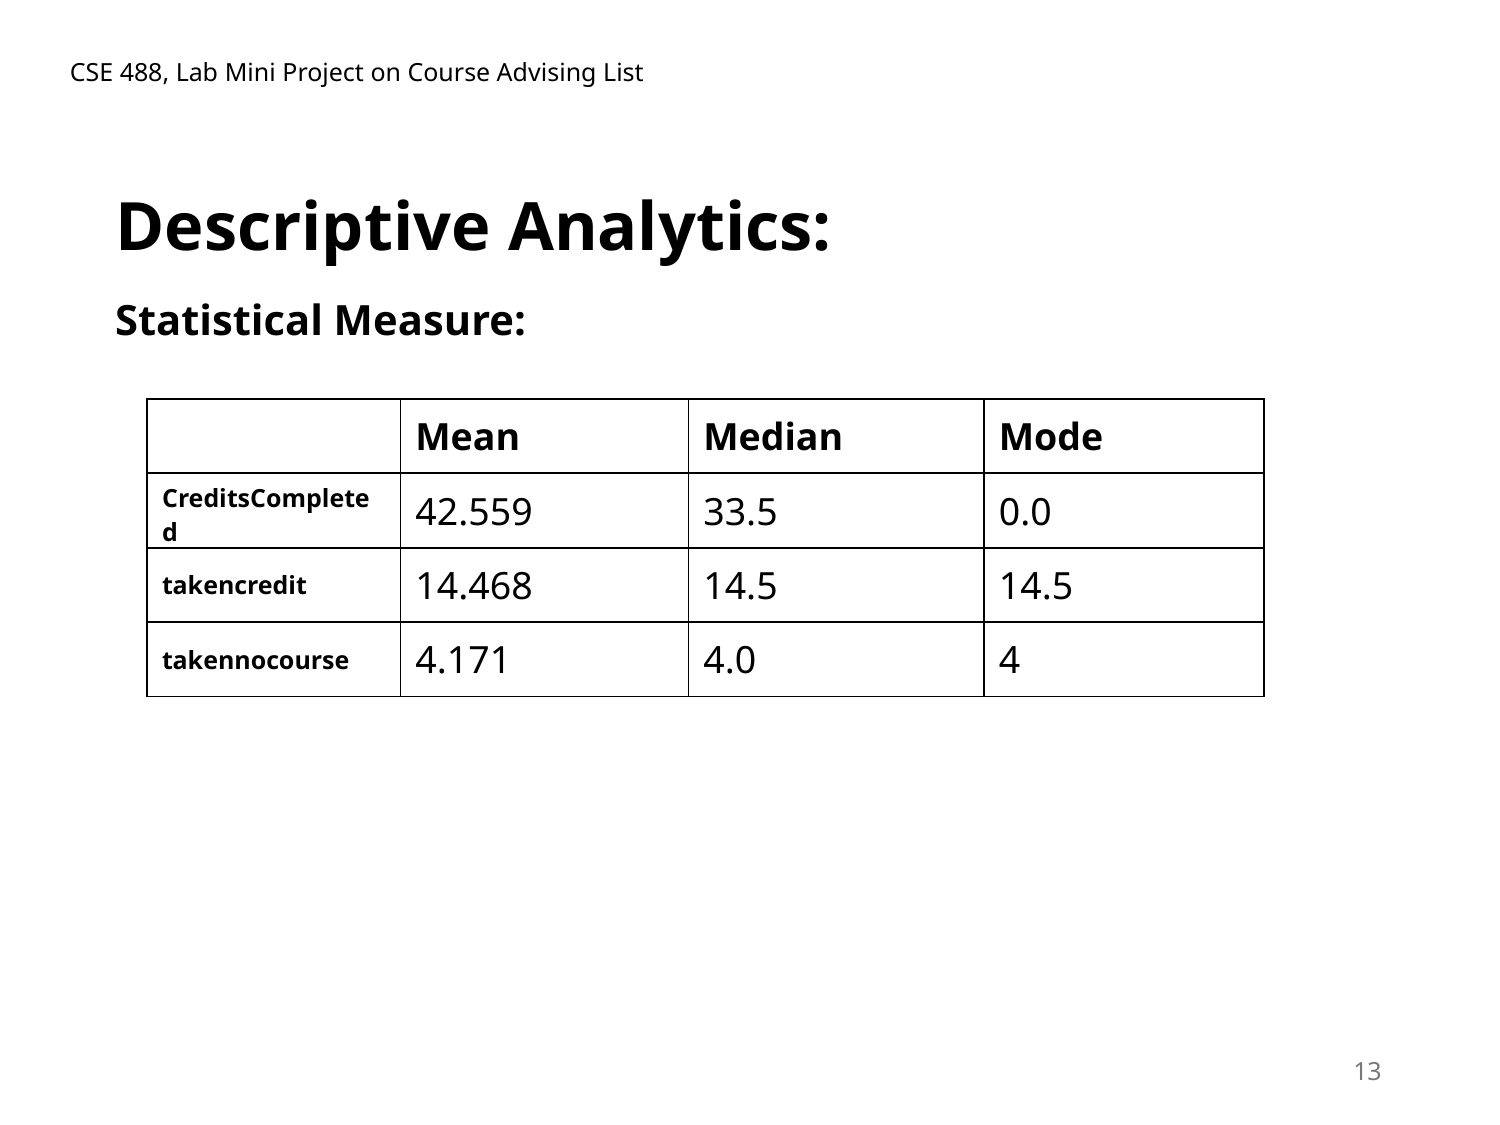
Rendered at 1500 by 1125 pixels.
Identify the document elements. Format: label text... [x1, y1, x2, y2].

table_cell 33.5 [689, 474, 983, 547]
table_cell 4.0 [689, 623, 983, 696]
table_header Mode [985, 400, 1263, 472]
table_cell 4.171 [401, 623, 688, 696]
table_cell CreditsCompleted [148, 474, 400, 547]
table_cell 14.468 [401, 549, 688, 621]
table_cell takennocourse [148, 623, 400, 696]
text_box Descriptive Analytics: [100, 176, 1283, 236]
table_header Median [689, 400, 983, 472]
table_cell 14.5 [985, 549, 1263, 621]
table_cell 14.5 [689, 549, 983, 621]
text_box Statistical Measure: [100, 236, 1358, 352]
text_box CSE 488, Lab Mini Project on Course Advising List [55, 48, 869, 124]
slide_number 13 [1059, 1042, 1397, 1103]
table_cell 4 [985, 623, 1263, 696]
table_cell takencredit [148, 549, 400, 621]
table_header [148, 400, 400, 472]
table_cell 0.0 [985, 474, 1263, 547]
table_cell 42.559 [401, 474, 688, 547]
table_header Mean [401, 400, 688, 472]
